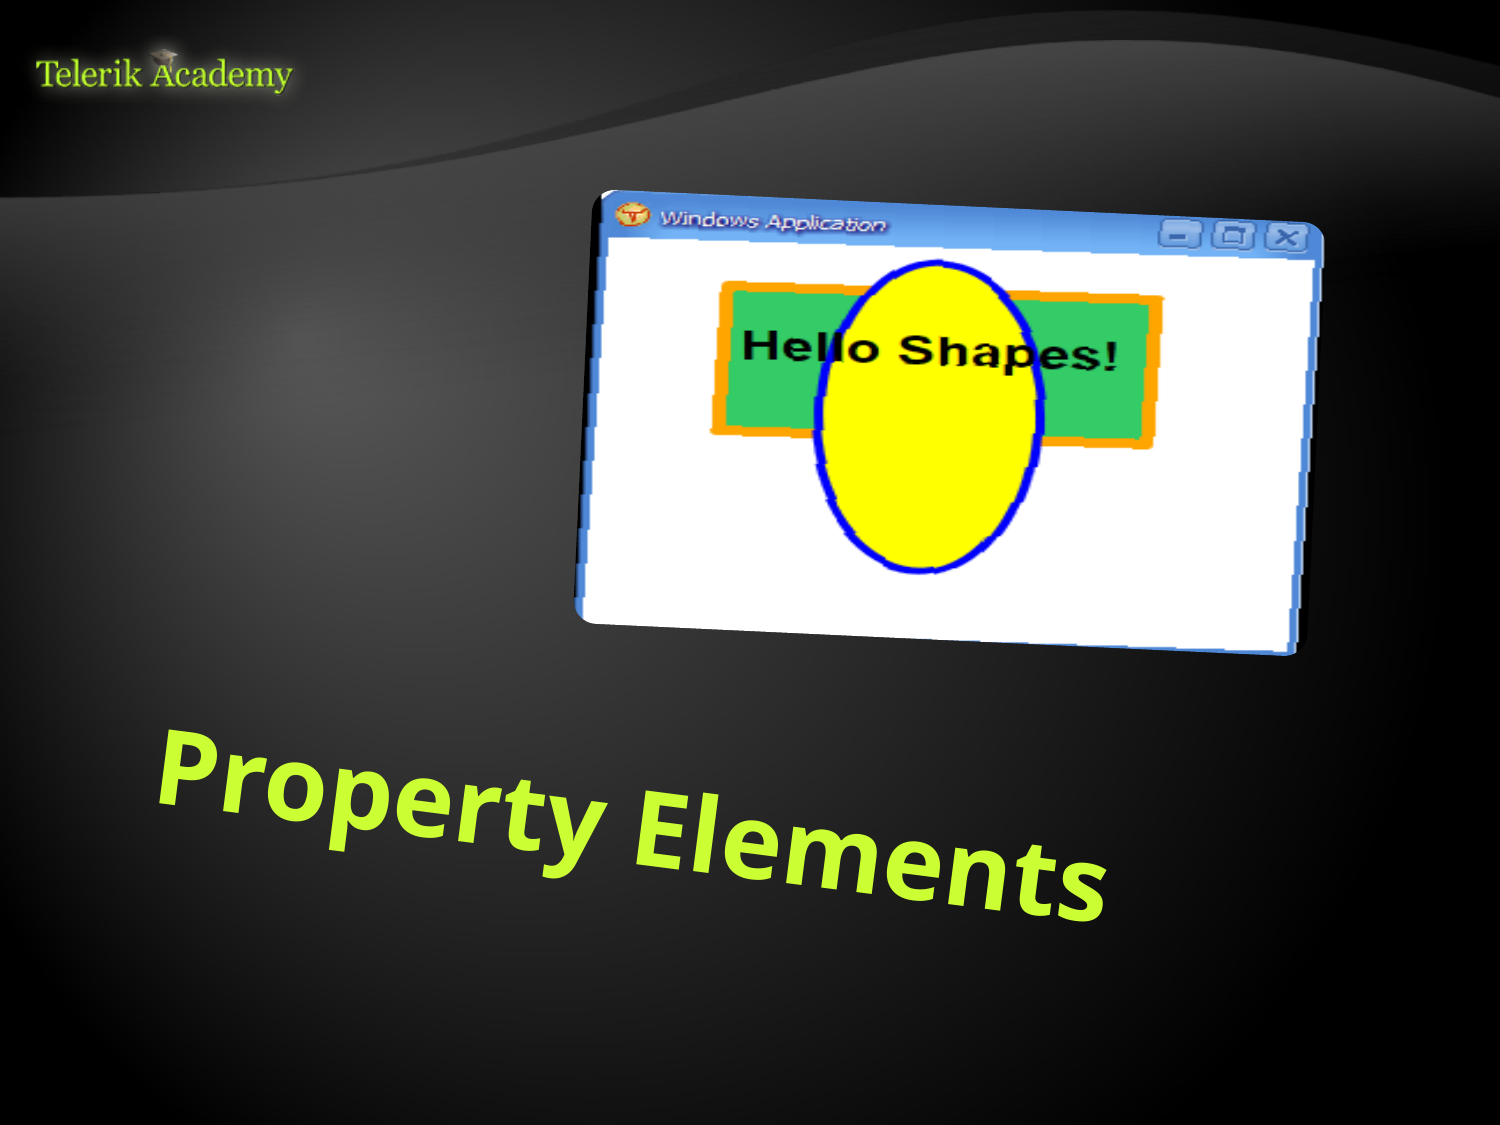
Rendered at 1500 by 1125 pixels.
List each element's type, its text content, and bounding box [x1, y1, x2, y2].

title Property Elements [100, 692, 1168, 941]
picture [0, 0, 1500, 1125]
